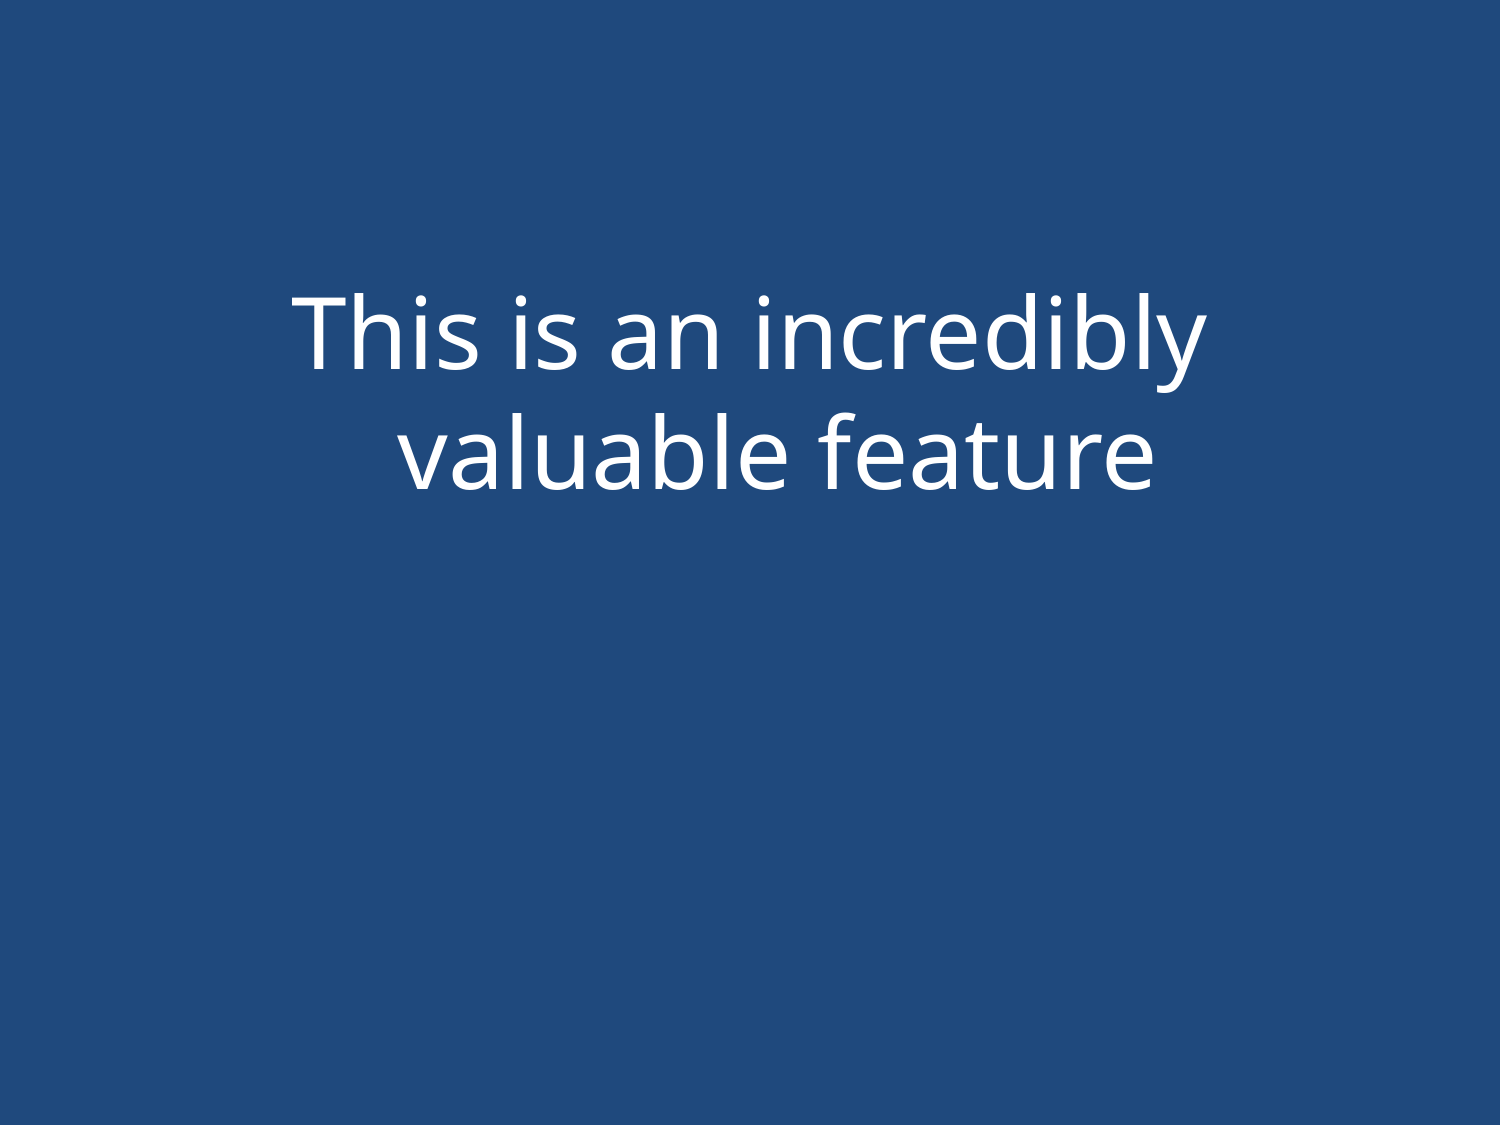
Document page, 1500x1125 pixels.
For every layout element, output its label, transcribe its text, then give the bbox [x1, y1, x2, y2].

list This is an incredibly valuable feature [75, 262, 1425, 1005]
